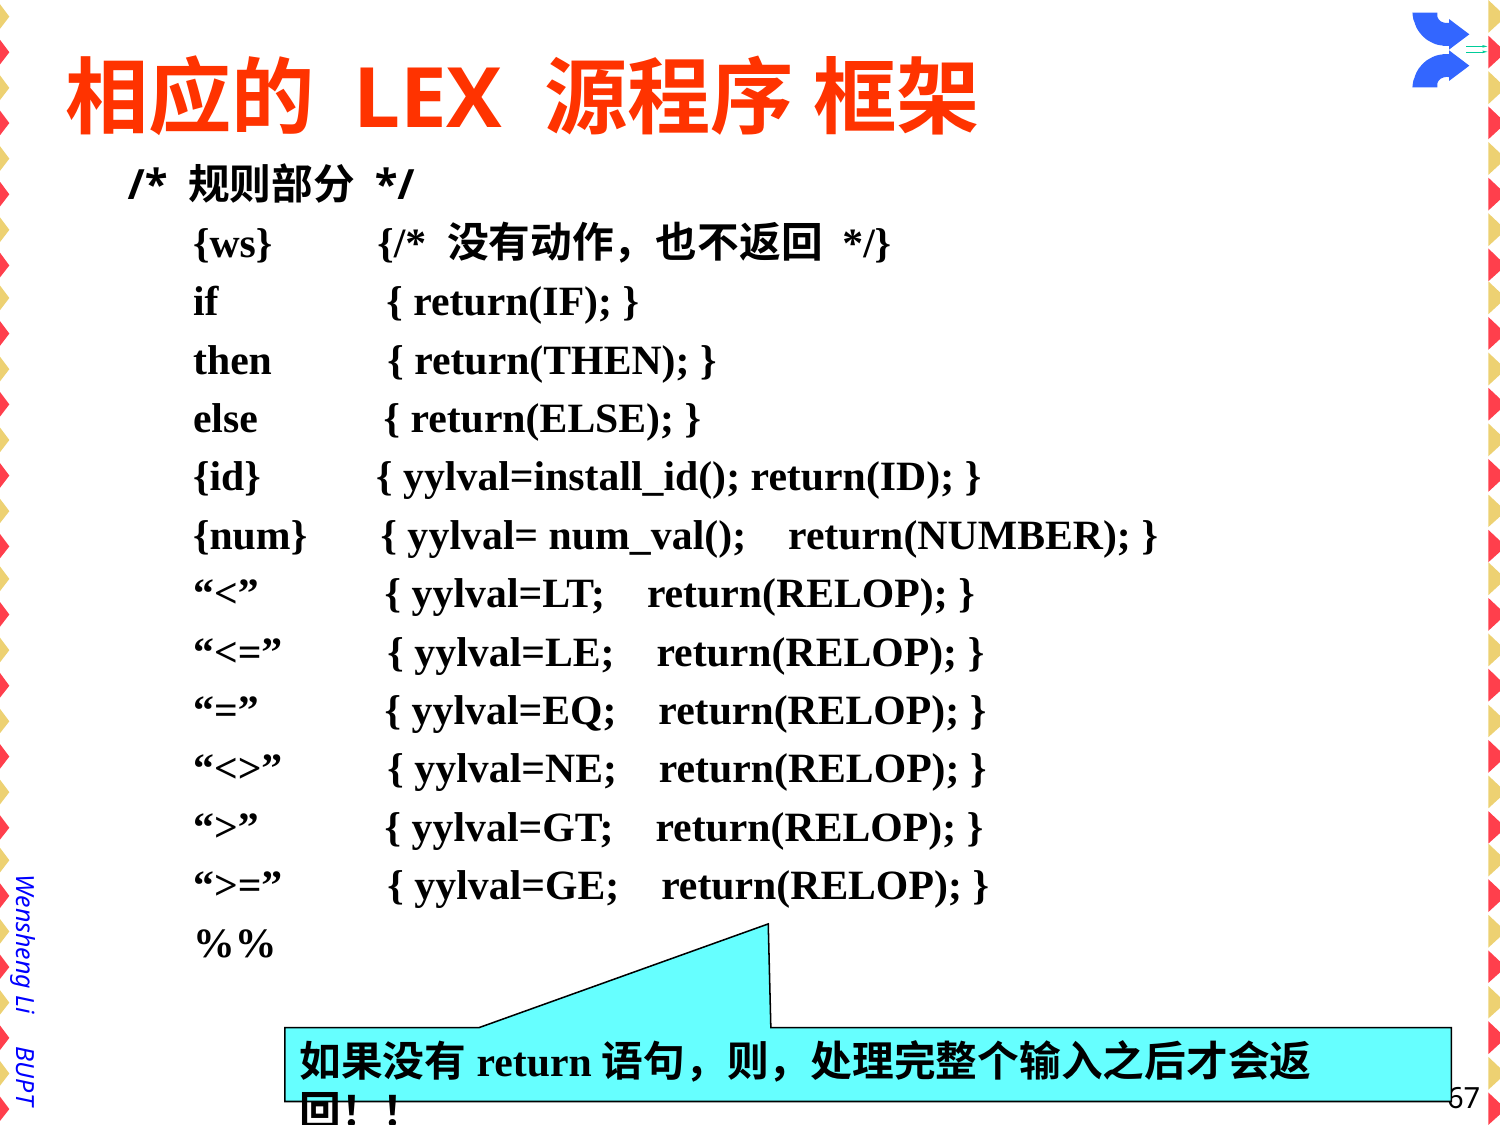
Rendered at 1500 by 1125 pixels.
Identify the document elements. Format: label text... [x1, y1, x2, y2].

list /* 规则部分 */ {ws} {/* 没有动作，也不返回 */} if { return(IF); } then { return(THEN); } else { return(ELSE); } {id} { yylval=install_id(); return(ID); } {num} { yylval= num_val(); return(NUMBER); } “<” { yylval=LT; return(RELOP); } “<=” { yylval=LE; return(RELOP); } “=” { yylval=EQ; return(RELOP); } “<>” { yylval=NE; return(RELOP); } “>” { yylval=GT; return(RELOP); } “>=” { yylval=GE; return(RELOP); } %% [112, 163, 1452, 1063]
title 相应的 LEX 源程序 框架 [50, 24, 1463, 163]
slide_number 67 [1377, 1071, 1496, 1117]
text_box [1412, 12, 1488, 88]
text_box 如果没有return语句，则，处理完整个输入之后才会返回！！ [284, 923, 1452, 1102]
